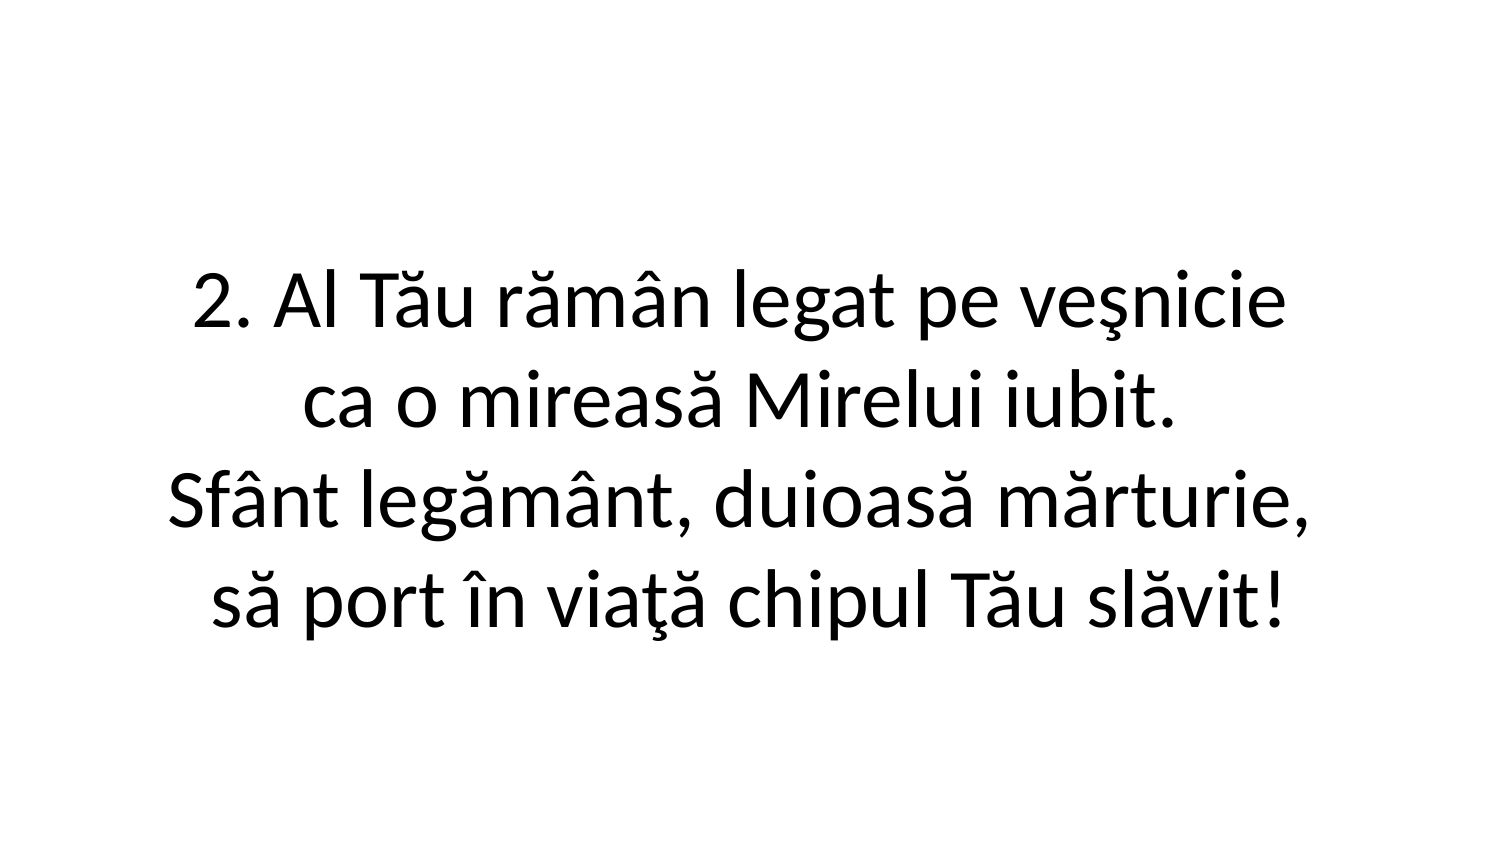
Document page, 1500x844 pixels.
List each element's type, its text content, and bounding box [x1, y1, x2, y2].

text_box 2. Al Tău rămân legat pe veşnicie ca o mireasă Mirelui iubit. Sfânt legământ, duioasă mărturie, să port în viaţă chipul Tău slăvit! [152, 192, 1348, 652]
